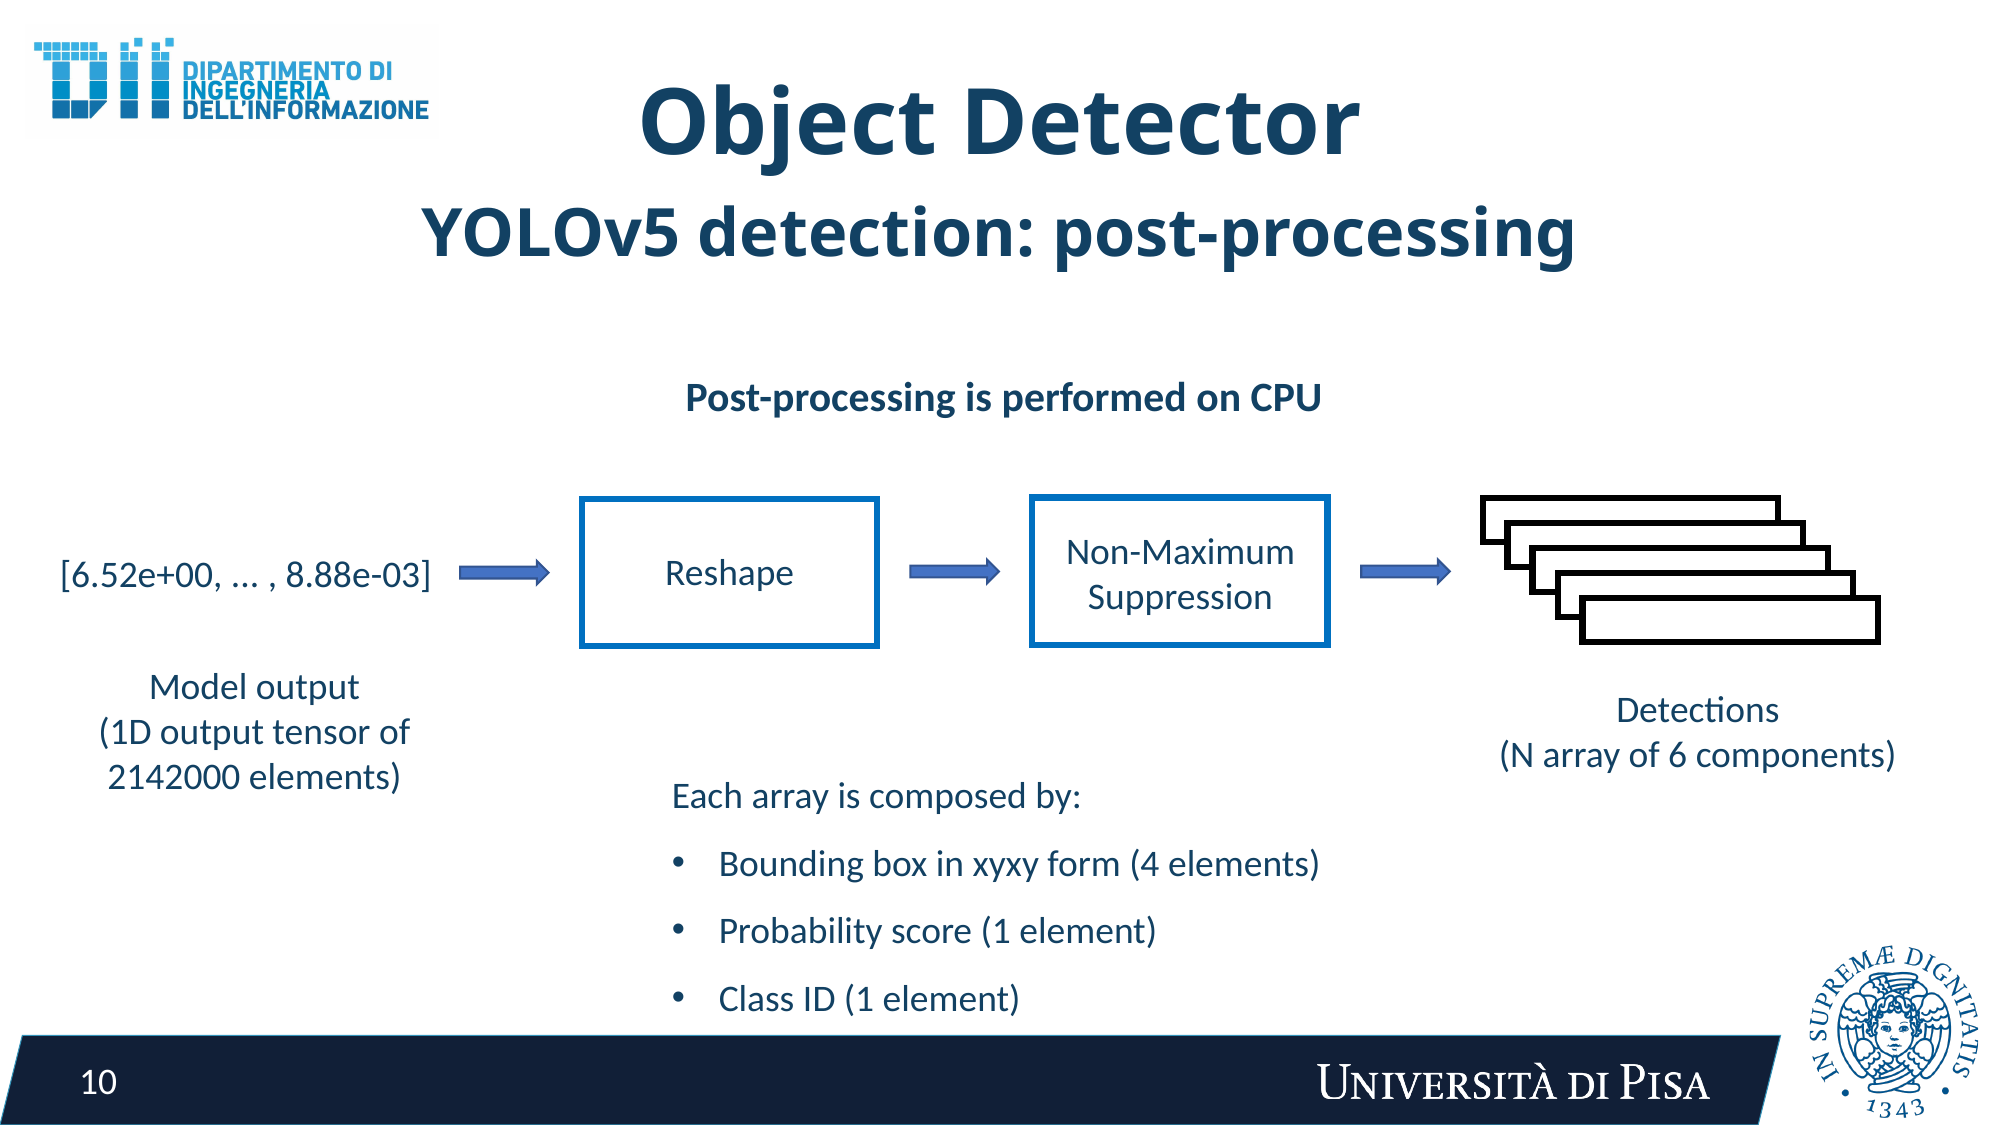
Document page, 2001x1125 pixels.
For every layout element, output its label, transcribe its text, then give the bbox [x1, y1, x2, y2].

text_box [1507, 522, 1804, 568]
picture [1316, 1062, 1710, 1099]
text_box [1557, 572, 1854, 618]
picture [25, 24, 439, 139]
text_box [0, 1035, 1781, 1125]
text_box [581, 498, 878, 647]
text_box Non-Maximum Suppression [1043, 519, 1318, 625]
text_box Object Detector [141, 59, 1858, 189]
text_box YOLOv5 detection: post-processing [141, 189, 1858, 280]
text_box [909, 557, 1001, 586]
text_box [1582, 597, 1879, 643]
text_box Model output (1D output tensor of 2142000 elements) [72, 654, 436, 805]
text_box [459, 558, 551, 587]
text_box Post-processing is performed on CPU [664, 339, 1344, 425]
picture [1809, 945, 1979, 1118]
text_box [6.52e+00, ... , 8.88e-03] [45, 542, 451, 603]
text_box Each array is composed by: Bounding box in xyxy form (4 elements) Probability score (1 element) Class ID (1 element) [657, 741, 1344, 1026]
text_box [1482, 497, 1779, 543]
text_box 10 [64, 1049, 142, 1110]
text_box Detections (N array of 6 components) [1482, 677, 1922, 783]
text_box [1031, 497, 1329, 646]
text_box Reshape [645, 540, 815, 600]
text_box [1532, 547, 1829, 593]
text_box [1360, 557, 1452, 586]
